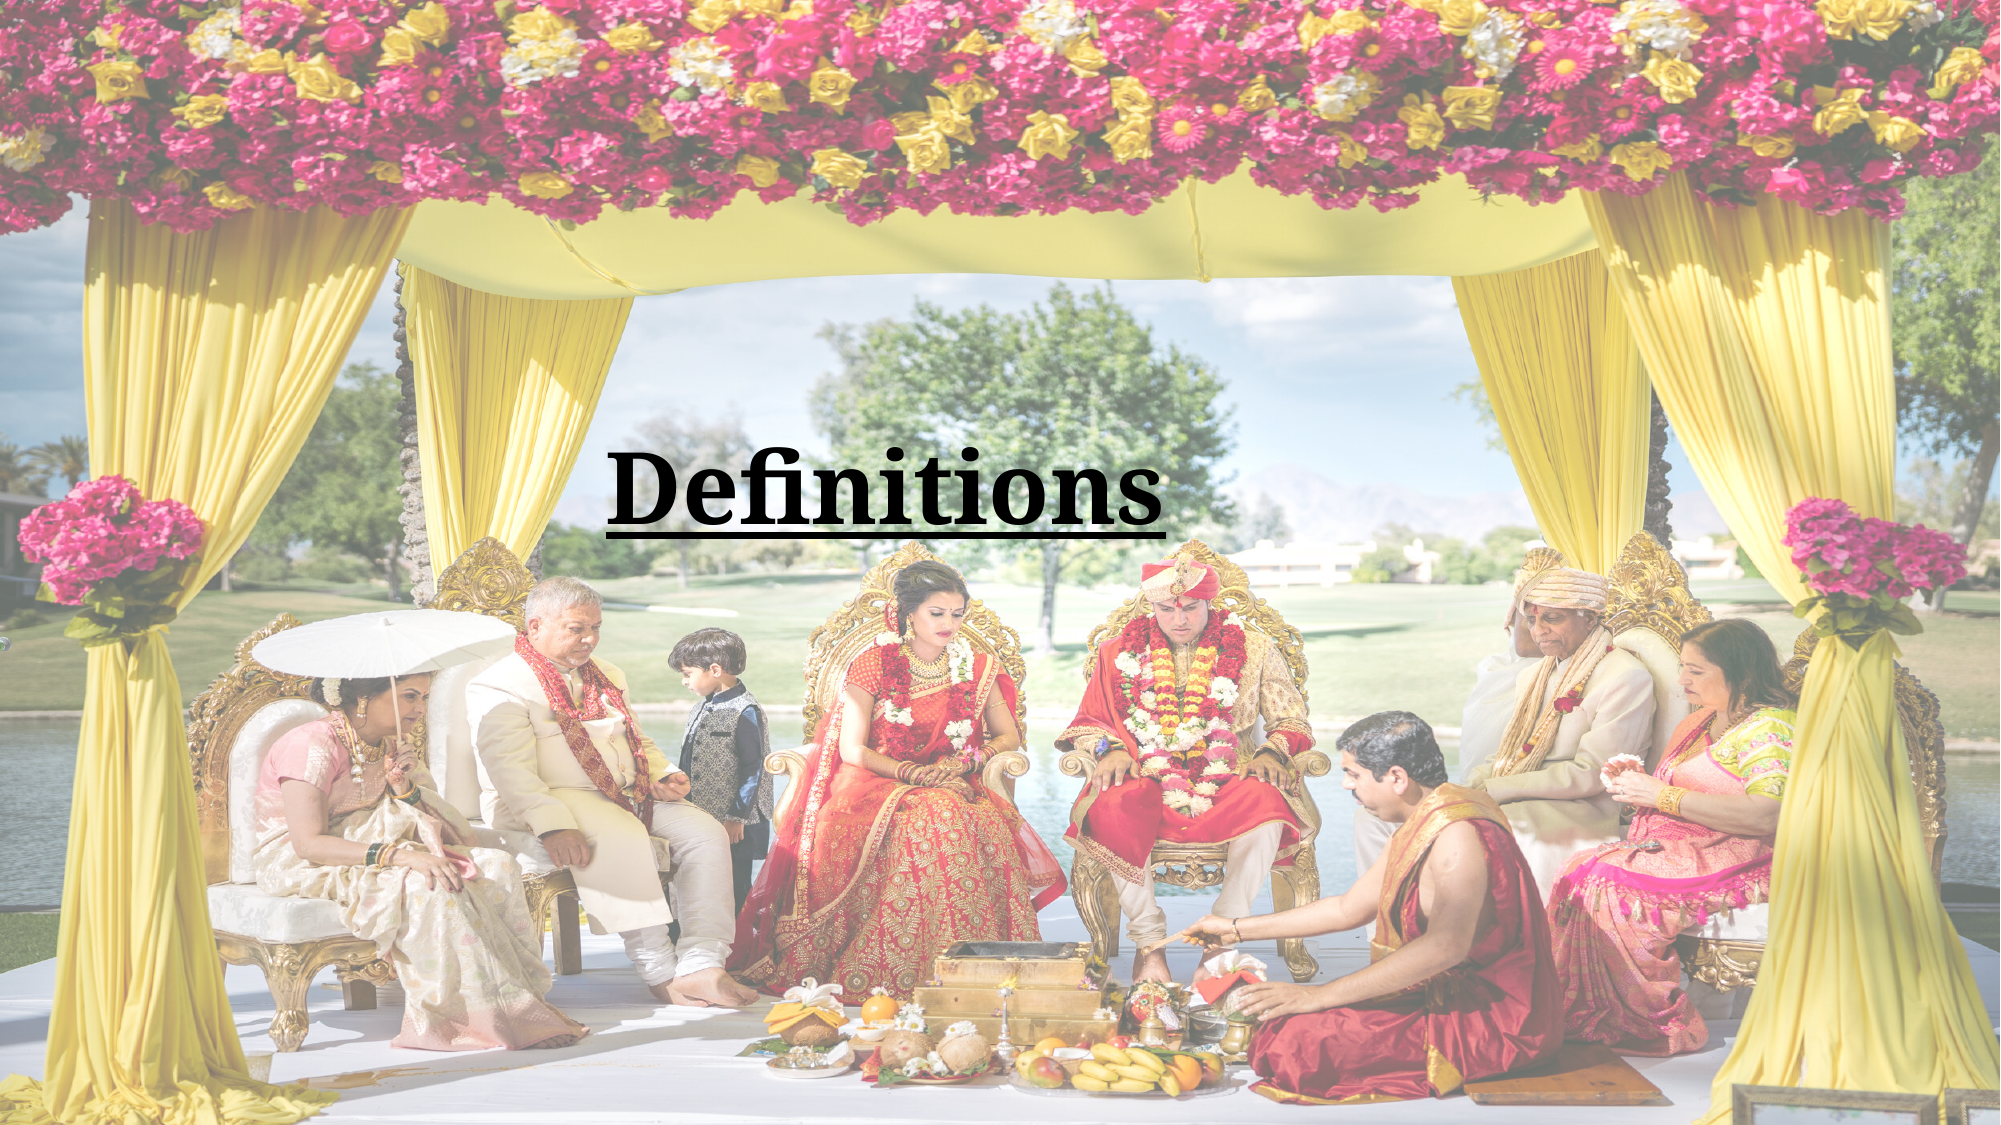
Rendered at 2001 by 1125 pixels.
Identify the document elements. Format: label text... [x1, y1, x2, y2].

text_box Definitions [590, 417, 1373, 552]
